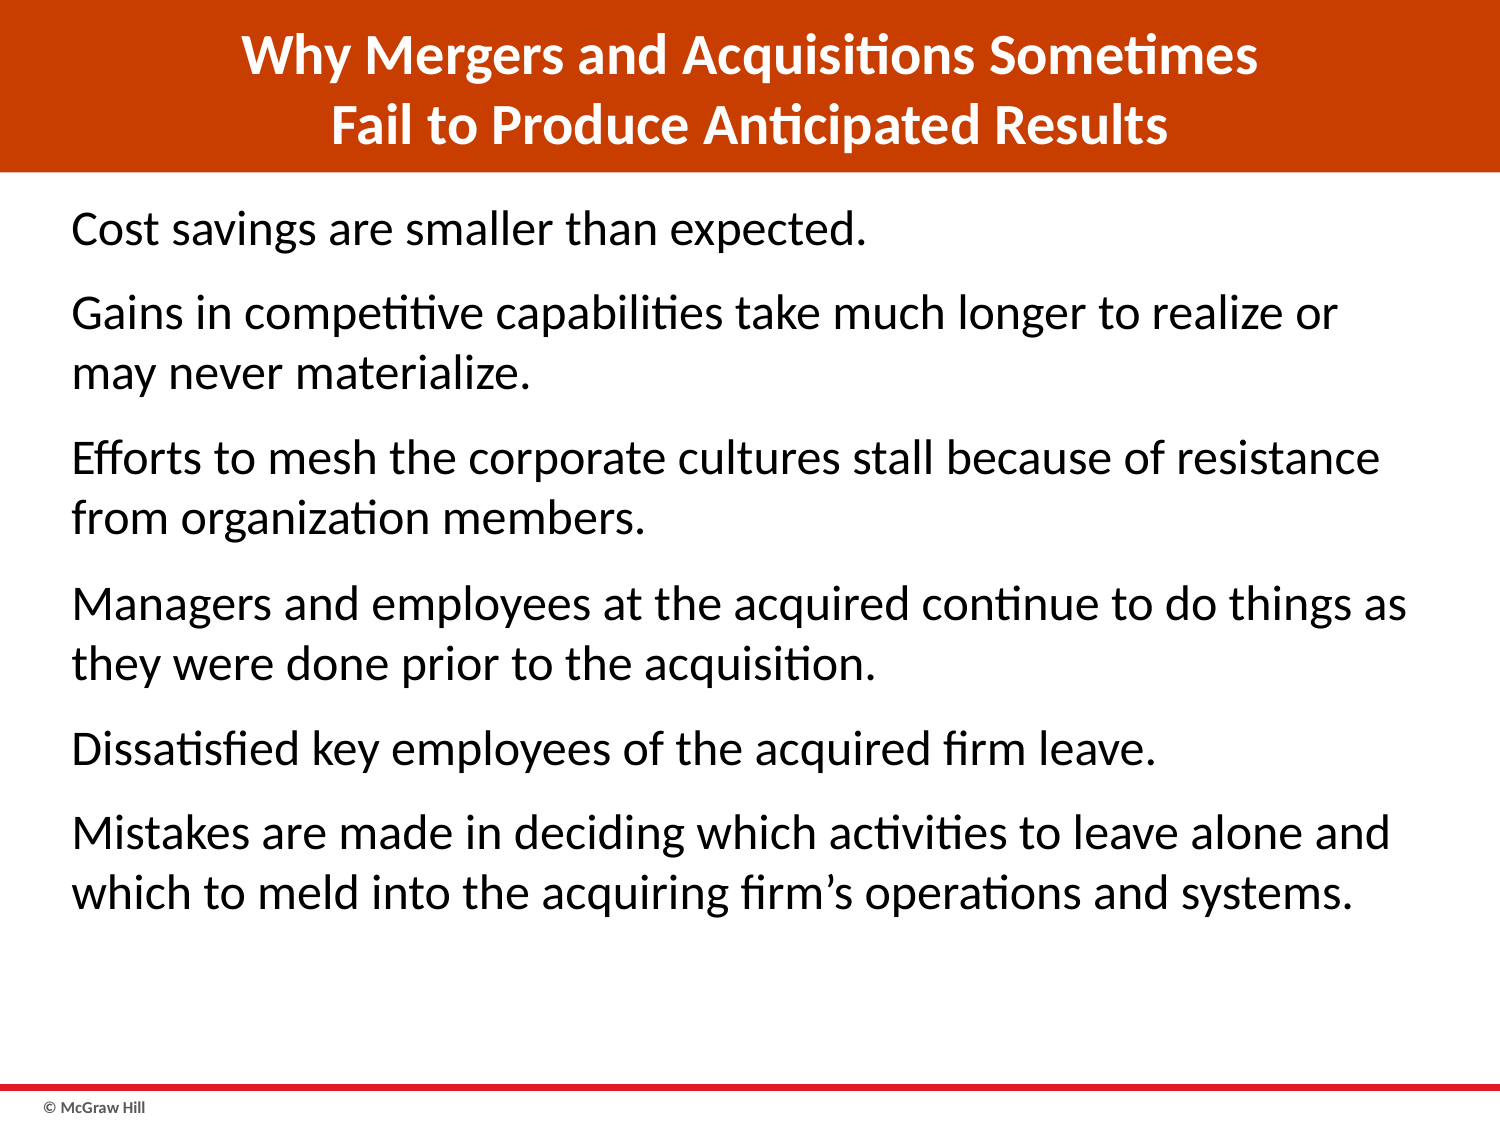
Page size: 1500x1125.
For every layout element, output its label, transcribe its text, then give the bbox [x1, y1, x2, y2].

list Cost savings are smaller than expected. Gains in competitive capabilities take much longer to realize or may never materialize. Efforts to mesh the corporate cultures stall because of resistance from organization members. Managers and employees at the acquired continue to do things as they were done prior to the acquisition. Dissatisfied key employees of the acquired firm leave. Mistakes are made in deciding which activities to leave alone and which to meld into the acquiring firm’s operations and systems. [56, 187, 1444, 1021]
title Why Mergers and Acquisitions Sometimes Fail to Produce Anticipated Results [0, 0, 1500, 173]
